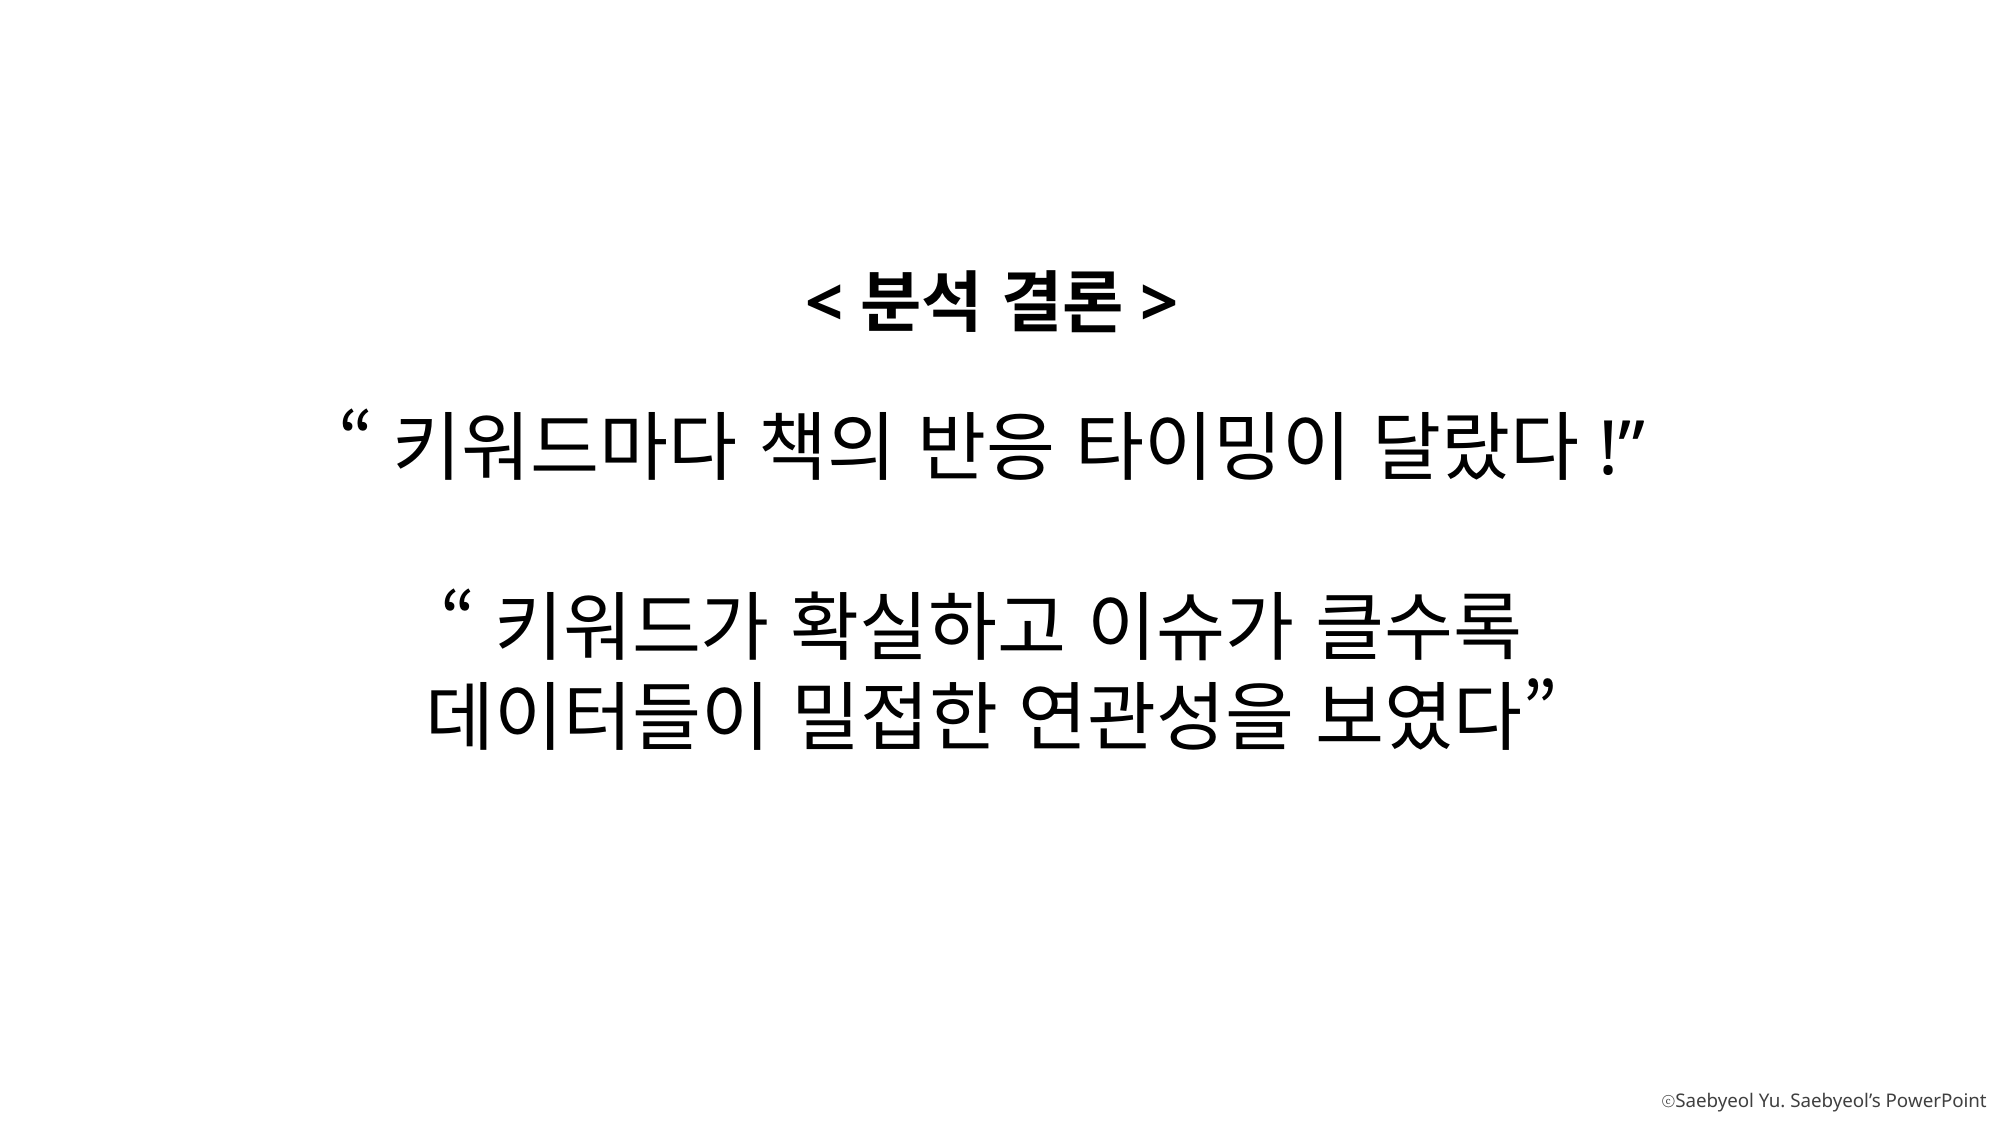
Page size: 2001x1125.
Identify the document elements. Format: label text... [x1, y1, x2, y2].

text_box <분석 결론> “키워드마다 책의 반응 타이밍이 달랐다!” “키워드가 확실하고 이슈가 클수록 데이터들이 밀접한 연관성을 보였다” [121, 252, 1864, 767]
